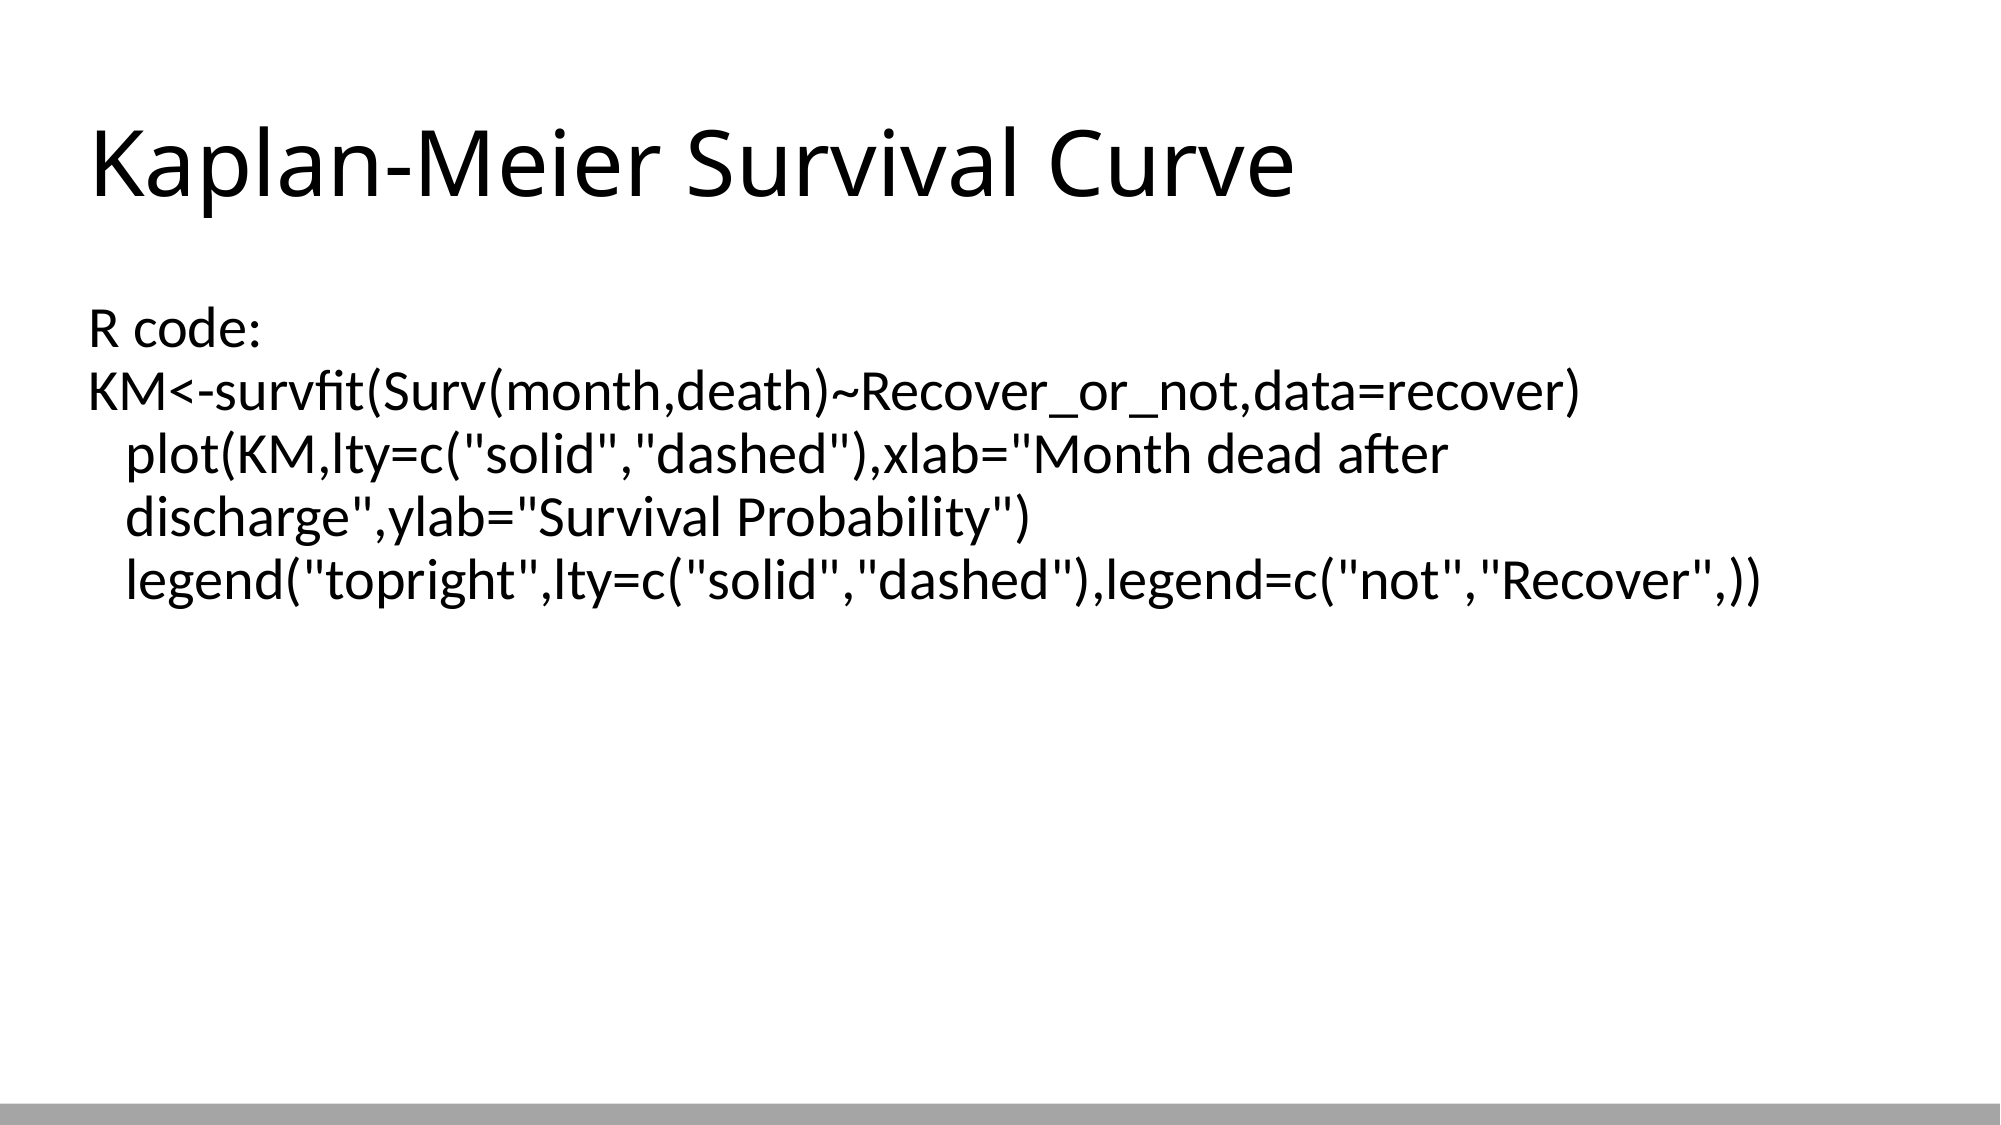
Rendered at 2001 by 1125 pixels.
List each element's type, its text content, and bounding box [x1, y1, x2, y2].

title Kaplan-Meier Survival Curve [68, 97, 1932, 252]
list R code: KM<-survfit(Surv(month,death)~Recover_or_not,data=recover) plot(KM,lty=c("solid","dashed"),xlab="Month dead after discharge",ylab="Survival Probability") legend("topright",lty=c("solid","dashed"),legend=c("not","Recover",)) [68, 276, 1932, 1000]
